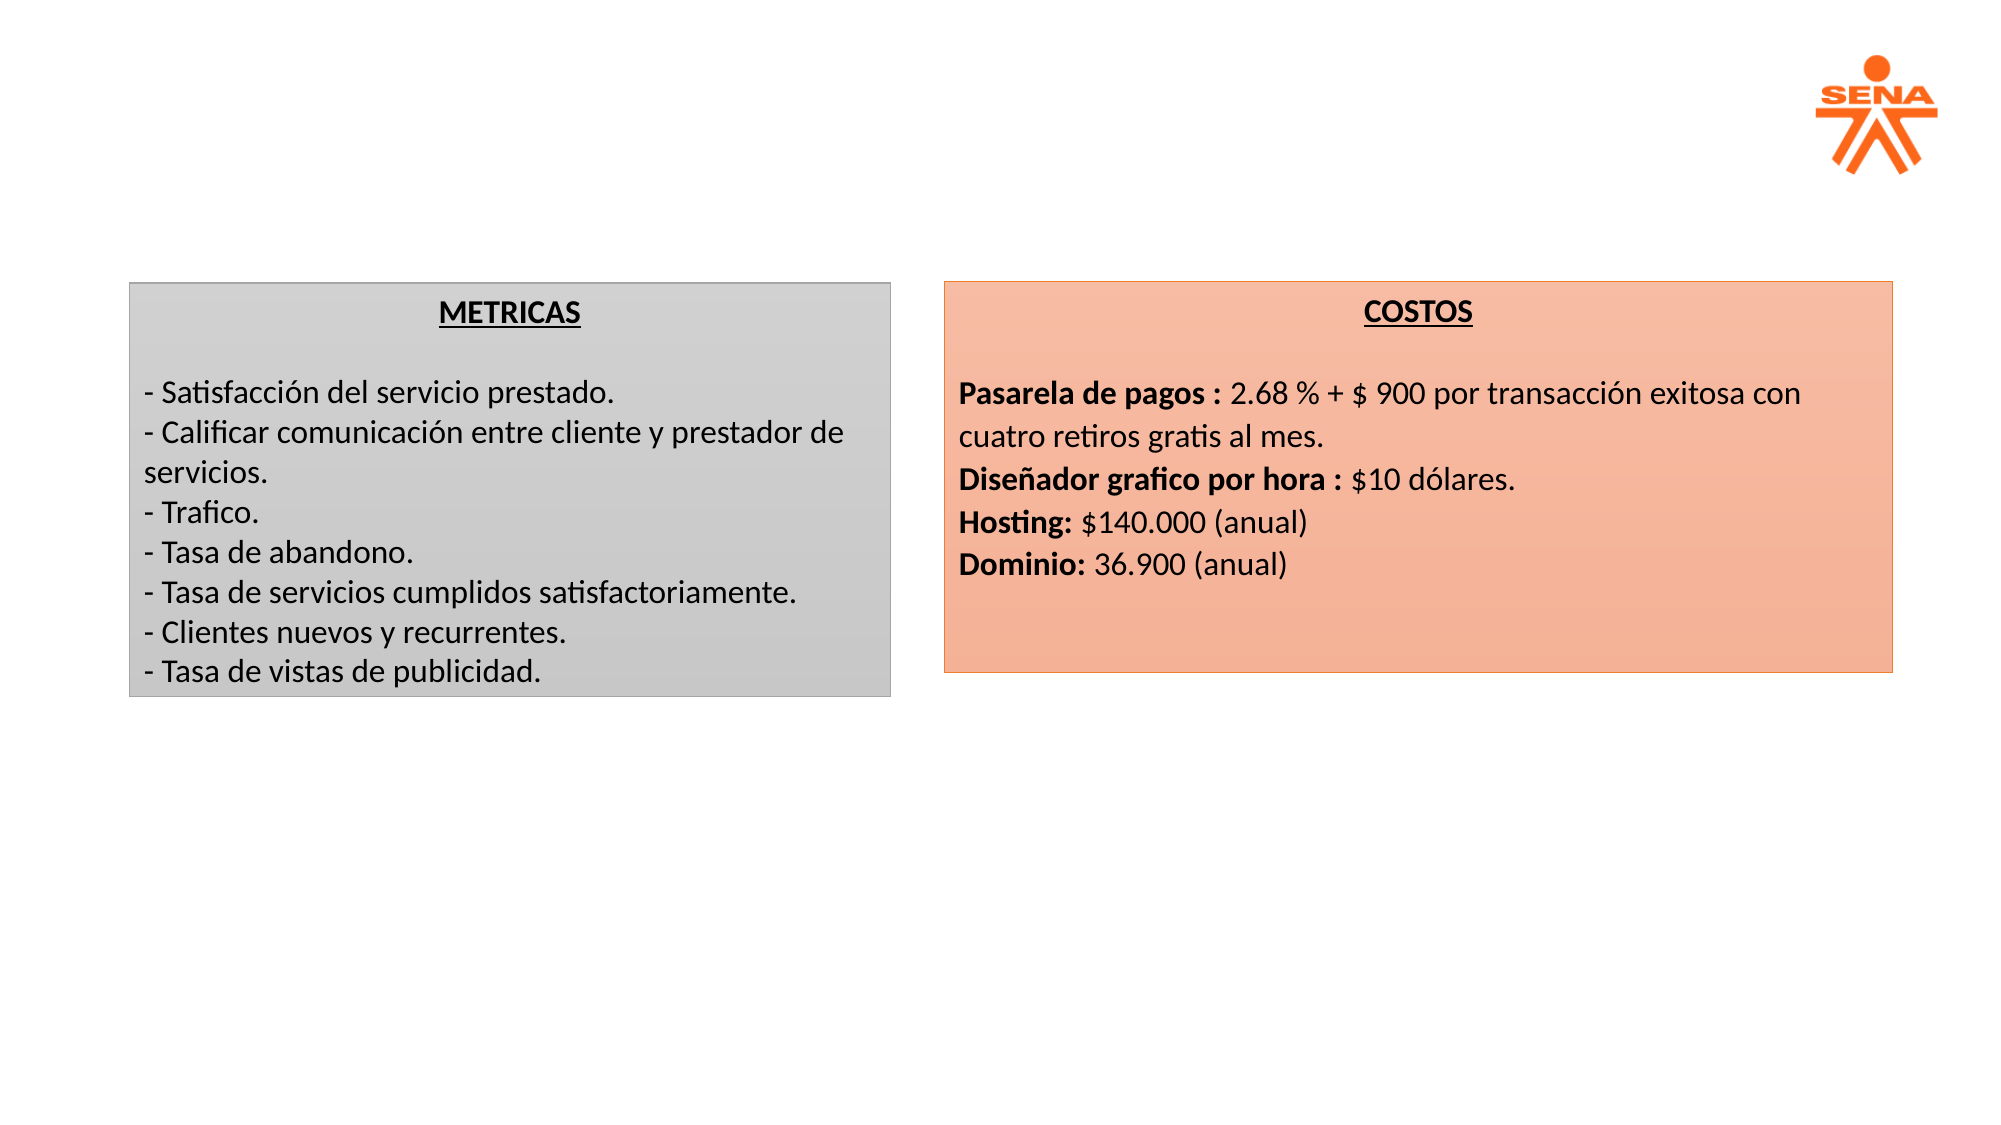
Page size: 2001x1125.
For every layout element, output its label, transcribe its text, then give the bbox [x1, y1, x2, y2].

text_box COSTOS Pasarela de pagos : 2.68 % + $ 900 por transacción exitosa con cuatro retiros gratis al mes. Diseñador grafico por hora : $10 dólares. Hosting: $140.000 (anual) Dominio: 36.900 (anual) [944, 281, 1893, 673]
text_box METRICAS - Satisfacción del servicio prestado. - Calificar comunicación entre cliente y prestador de servicios. - Trafico. - Tasa de abandono. - Tasa de servicios cumplidos satisfactoriamente. - Clientes nuevos y recurrentes. - Tasa de vistas de publicidad. [129, 282, 891, 697]
picture [1774, 0, 2000, 208]
